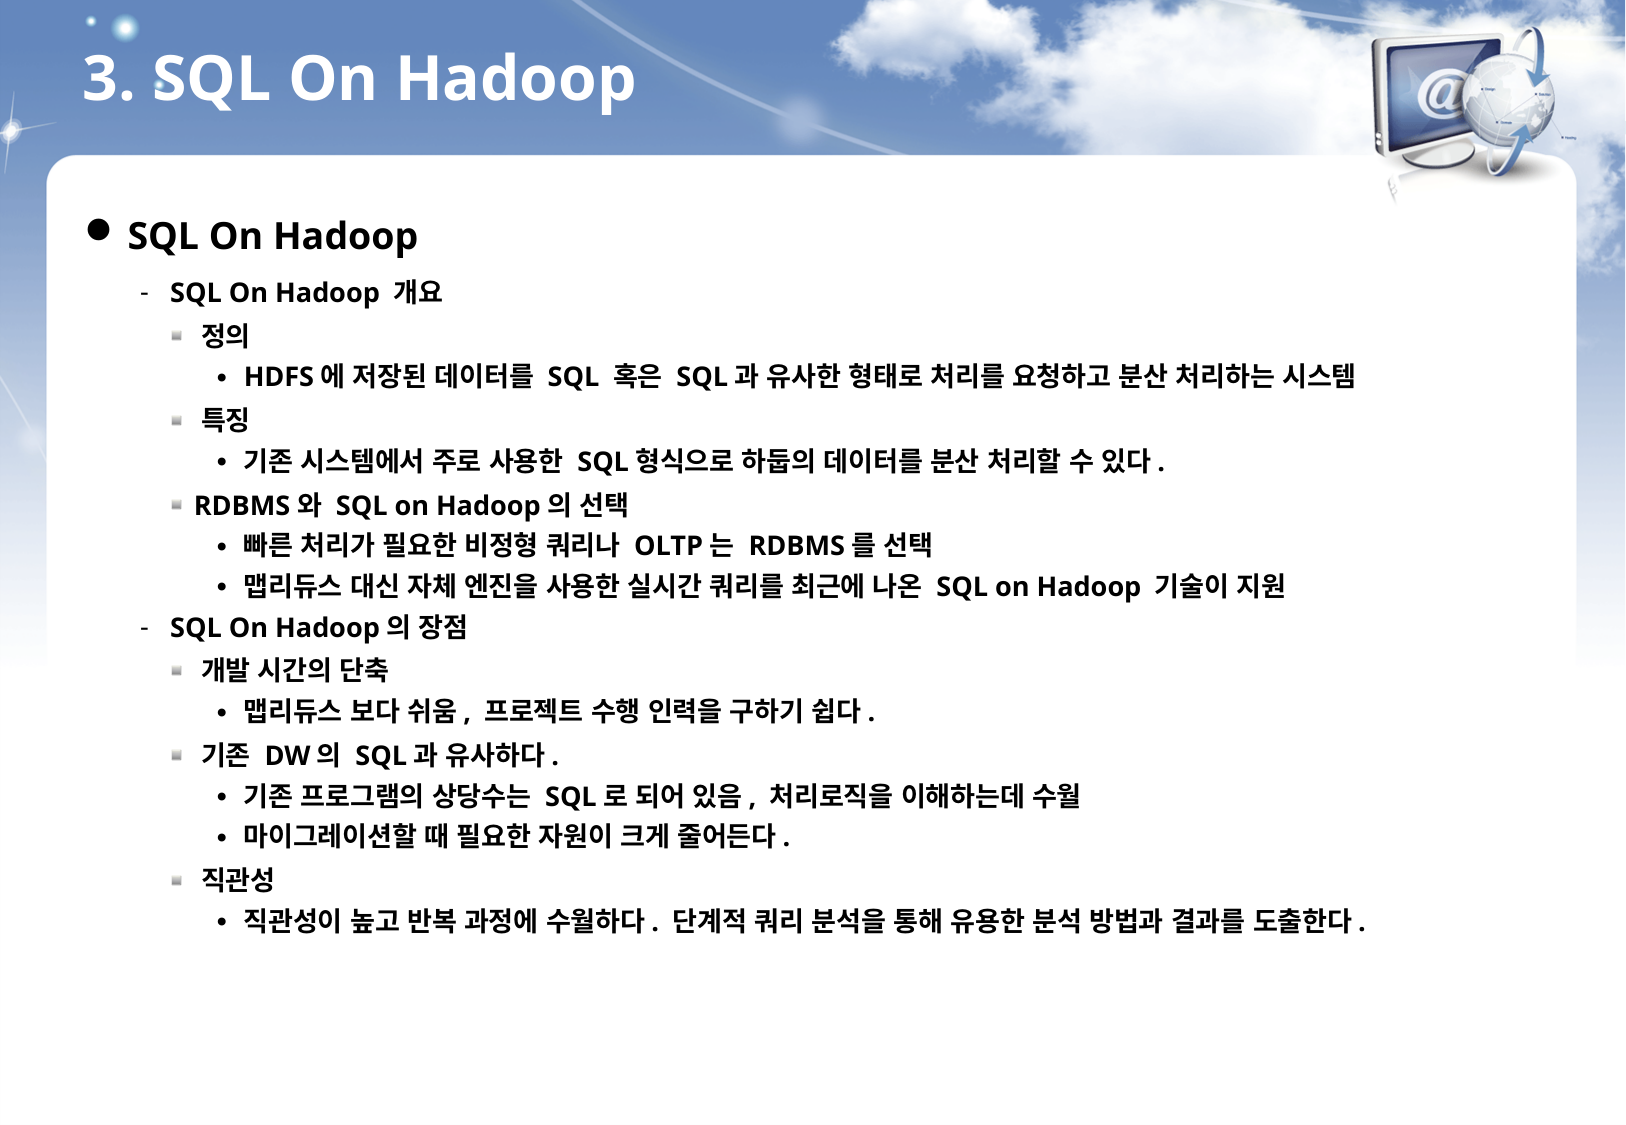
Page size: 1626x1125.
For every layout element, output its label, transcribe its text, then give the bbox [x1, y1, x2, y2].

text_box SQL On Hadoop 개요 정의 HDFS에 저장된 데이터를 SQL 혹은 SQL과 유사한 형태로 처리를 요청하고 분산 처리하는 시스템 특징 기존 시스템에서 주로 사용한 SQL형식으로 하둡의 데이터를 분산 처리할 수 있다. RDBMS와 SQL on Hadoop의 선택 빠른 처리가 필요한 비정형 쿼리나 OLTP는 RDBMS를 선택 맵리듀스 대신 자체 엔진을 사용한 실시간 쿼리를 최근에 나온 SQL on Hadoop 기술이 지원 SQL On Hadoop의 장점 개발 시간의 단축 맵리듀스 보다 쉬움, 프로젝트 수행 인력을 구하기 쉽다. 기존 DW의 SQL과 유사하다. 기존 프로그램의 상당수는 SQL로 되어 있음, 처리로직을 이해하는데 수월 마이그레이션할 때 필요한 자원이 크게 줄어든다. 직관성 직관성이 높고 반복 과정에 수월하다. 단계적 쿼리 분석을 통해 유용한 분석 방법과 결과를 도출한다. [75, 267, 1556, 945]
text_box 3. SQL On Hadoop [68, 31, 1498, 102]
text_box SQL On Hadoop [69, 195, 434, 265]
picture [0, 0, 1626, 1125]
